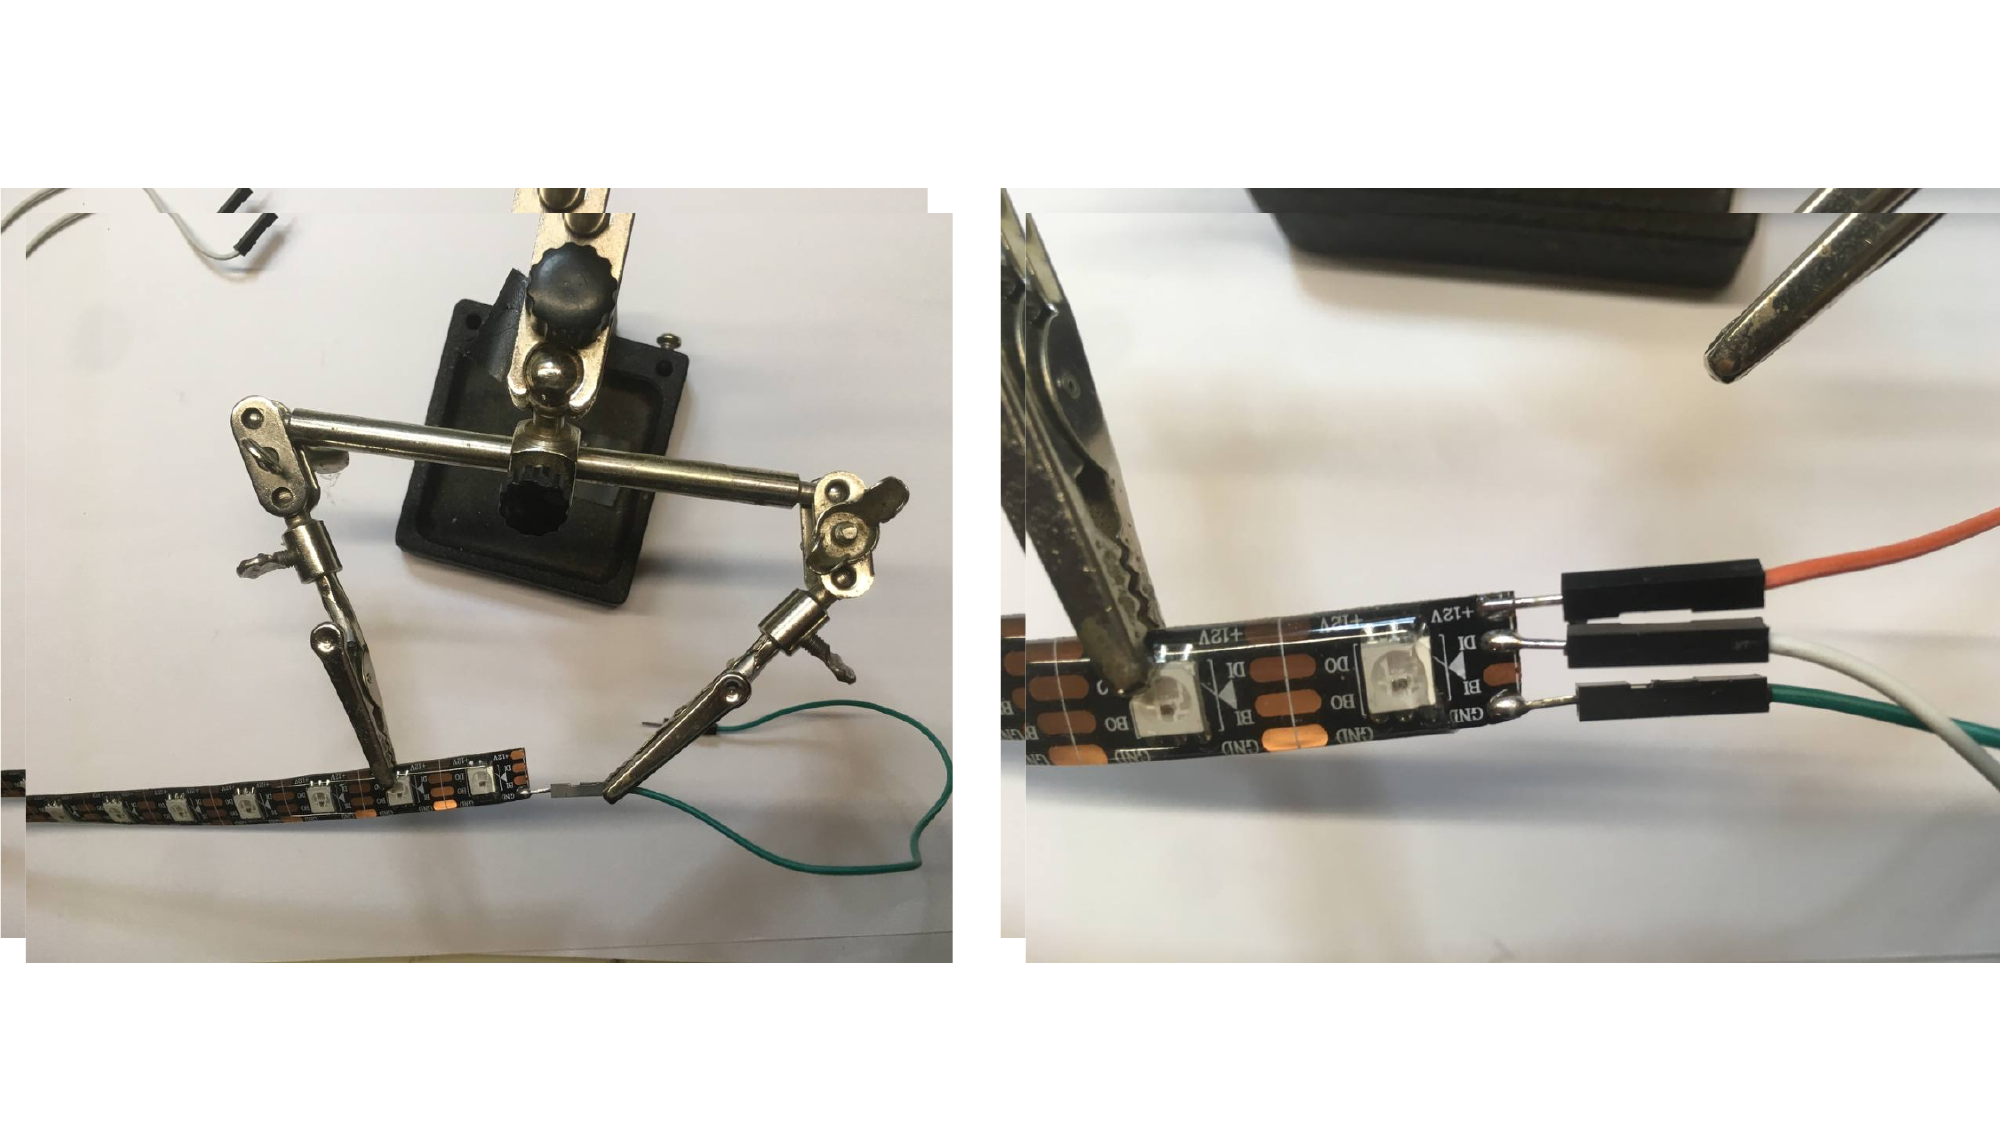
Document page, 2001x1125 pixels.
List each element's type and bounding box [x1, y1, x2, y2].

text_box [0, 187, 2000, 938]
text_box [25, 212, 2000, 963]
